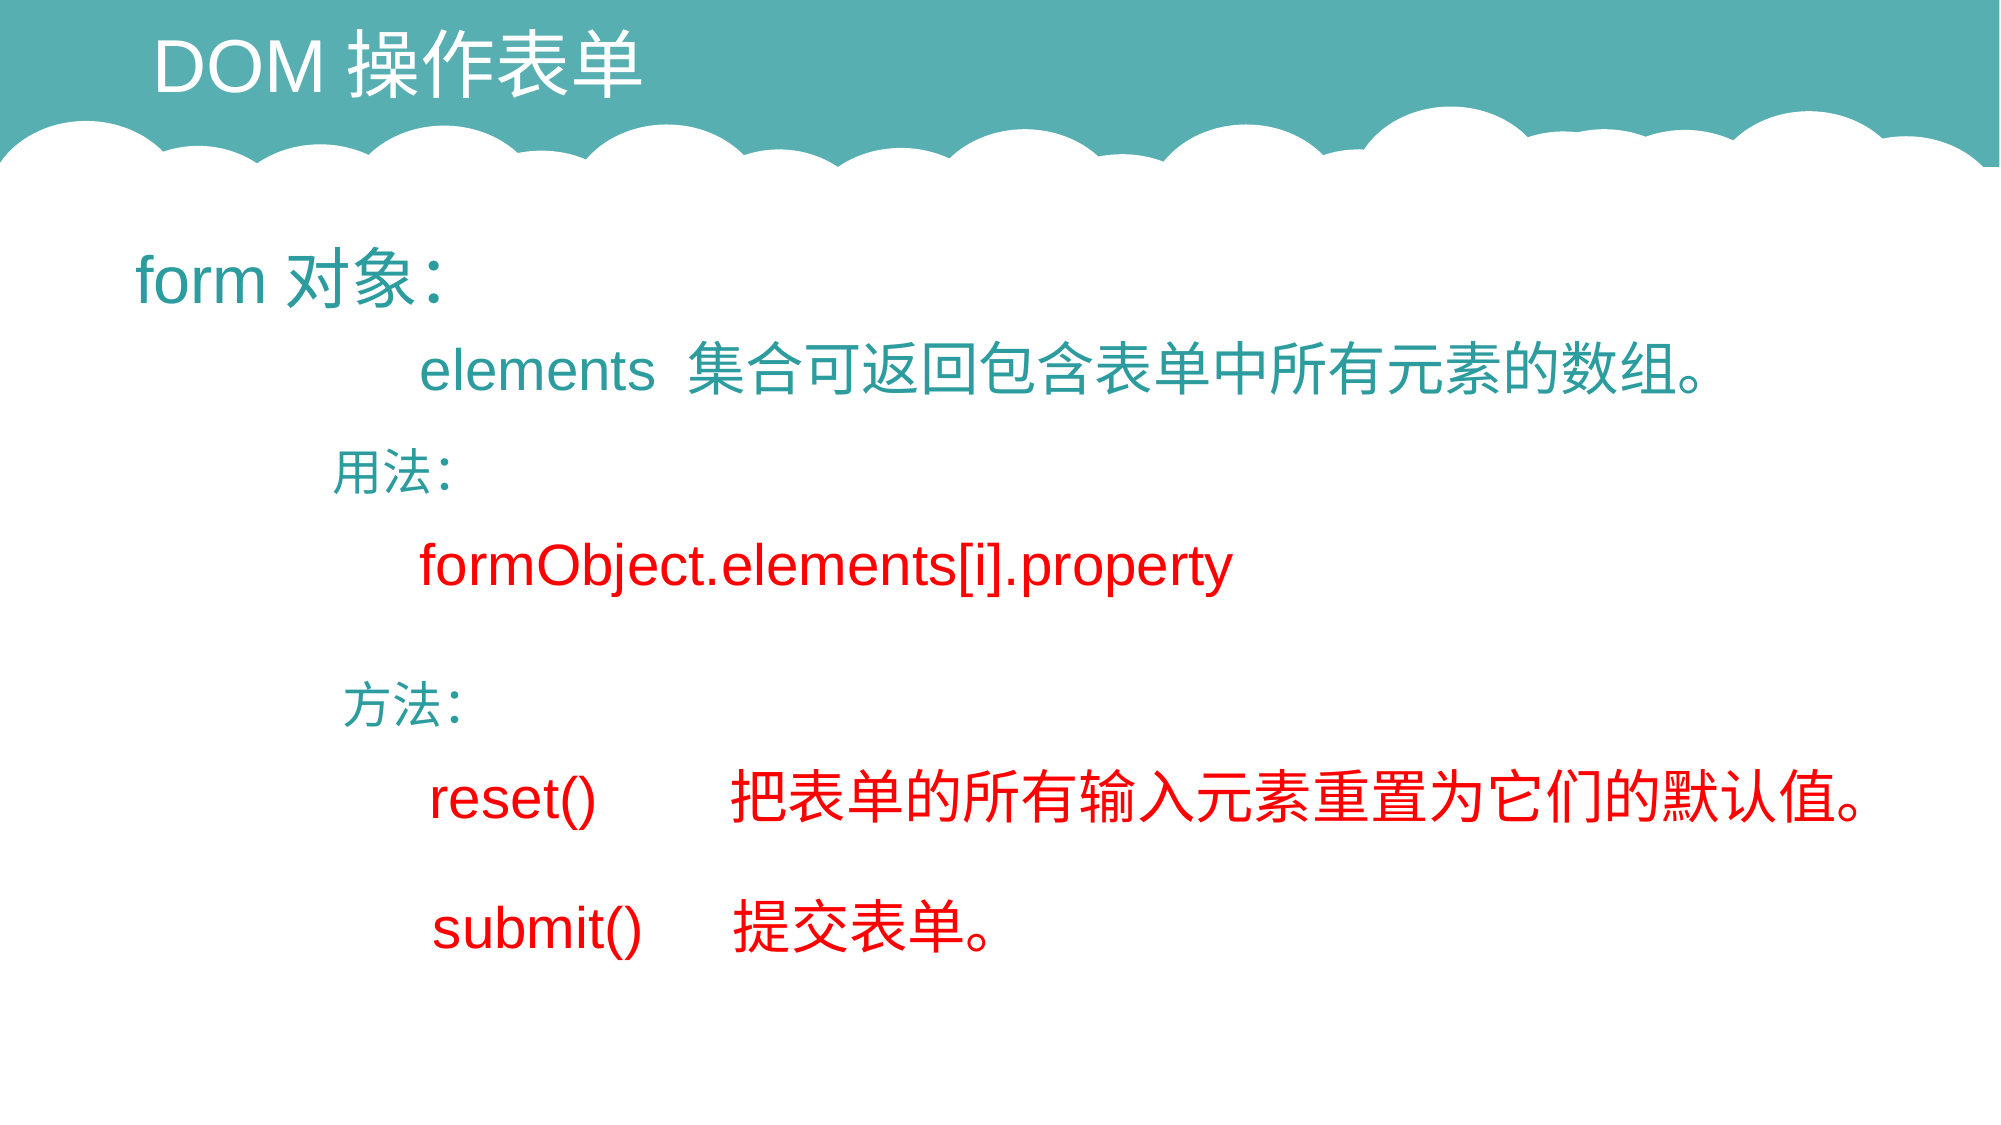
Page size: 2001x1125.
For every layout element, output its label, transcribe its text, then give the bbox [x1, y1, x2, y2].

text_box 用法： [318, 432, 1937, 508]
text_box 方法： [327, 665, 1947, 741]
text_box formObject.elements[i].property [405, 519, 2000, 605]
text_box elements 集合可返回包含表单中所有元素的数组。 [405, 324, 2000, 410]
title DOM操作表单 [137, 9, 1863, 129]
text_box form对象： [120, 229, 1740, 325]
text_box submit() 提交表单。 [418, 883, 2000, 968]
text_box reset() 把表单的所有输入元素重置为它们的默认值。 [414, 753, 2000, 838]
